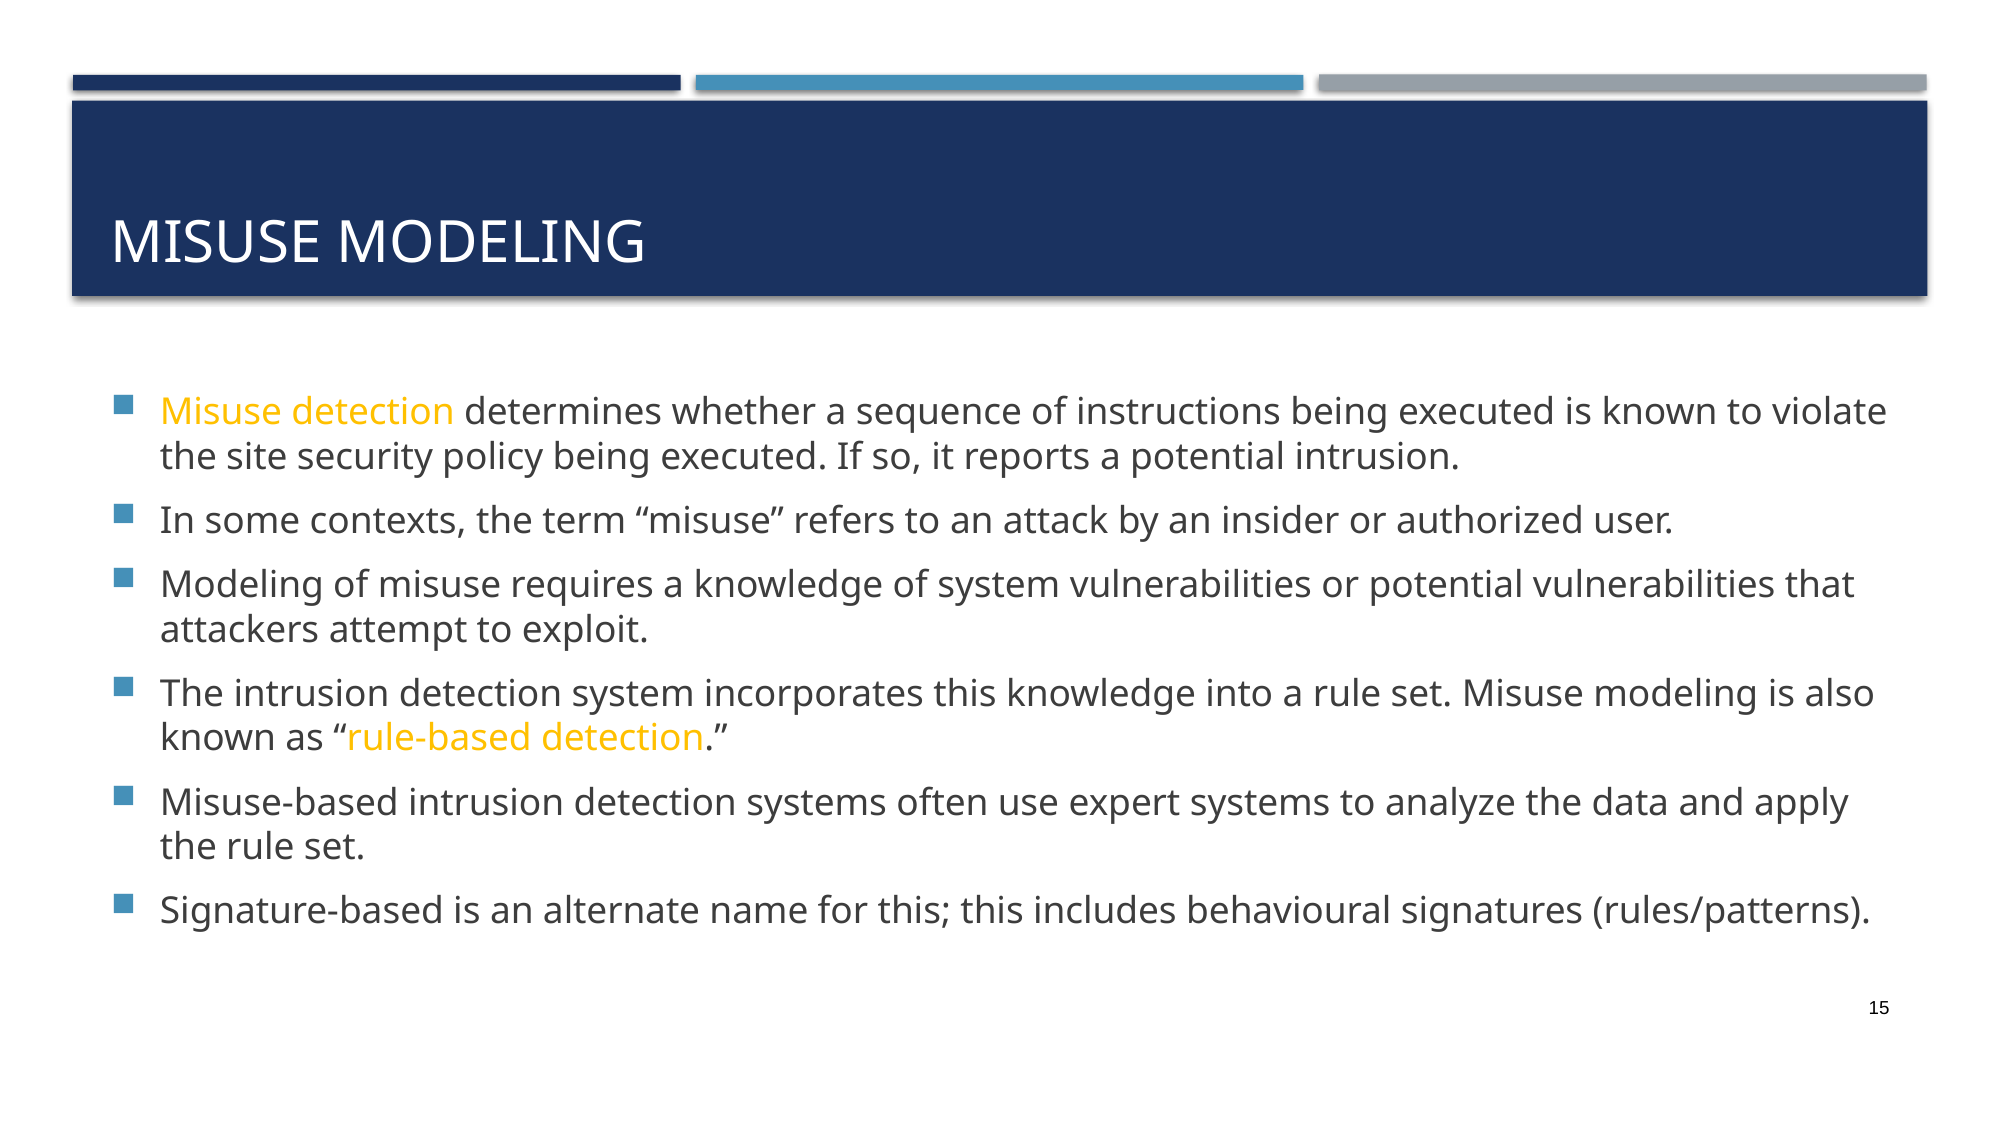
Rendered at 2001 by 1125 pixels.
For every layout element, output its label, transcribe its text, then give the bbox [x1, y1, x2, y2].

list Misuse detection determines whether a sequence of instructions being executed is known to violate the site security policy being executed. If so, it reports a potential intrusion. In some contexts, the term “misuse” refers to an attack by an insider or authorized user. Modeling of misuse requires a knowledge of system vulnerabilities or potential vulnerabilities that attackers attempt to exploit. The intrusion detection system incorporates this knowledge into a rule set. Misuse modeling is also known as “rule-based detection.” Misuse-based intrusion detection systems often use expert systems to analyze the data and apply the rule set. Signature-based is an alternate name for this; this includes behavioural signatures (rules/patterns). [95, 357, 1905, 962]
slide_number 15 [1732, 977, 1905, 1037]
title Misuse Modeling [95, 115, 1905, 282]
